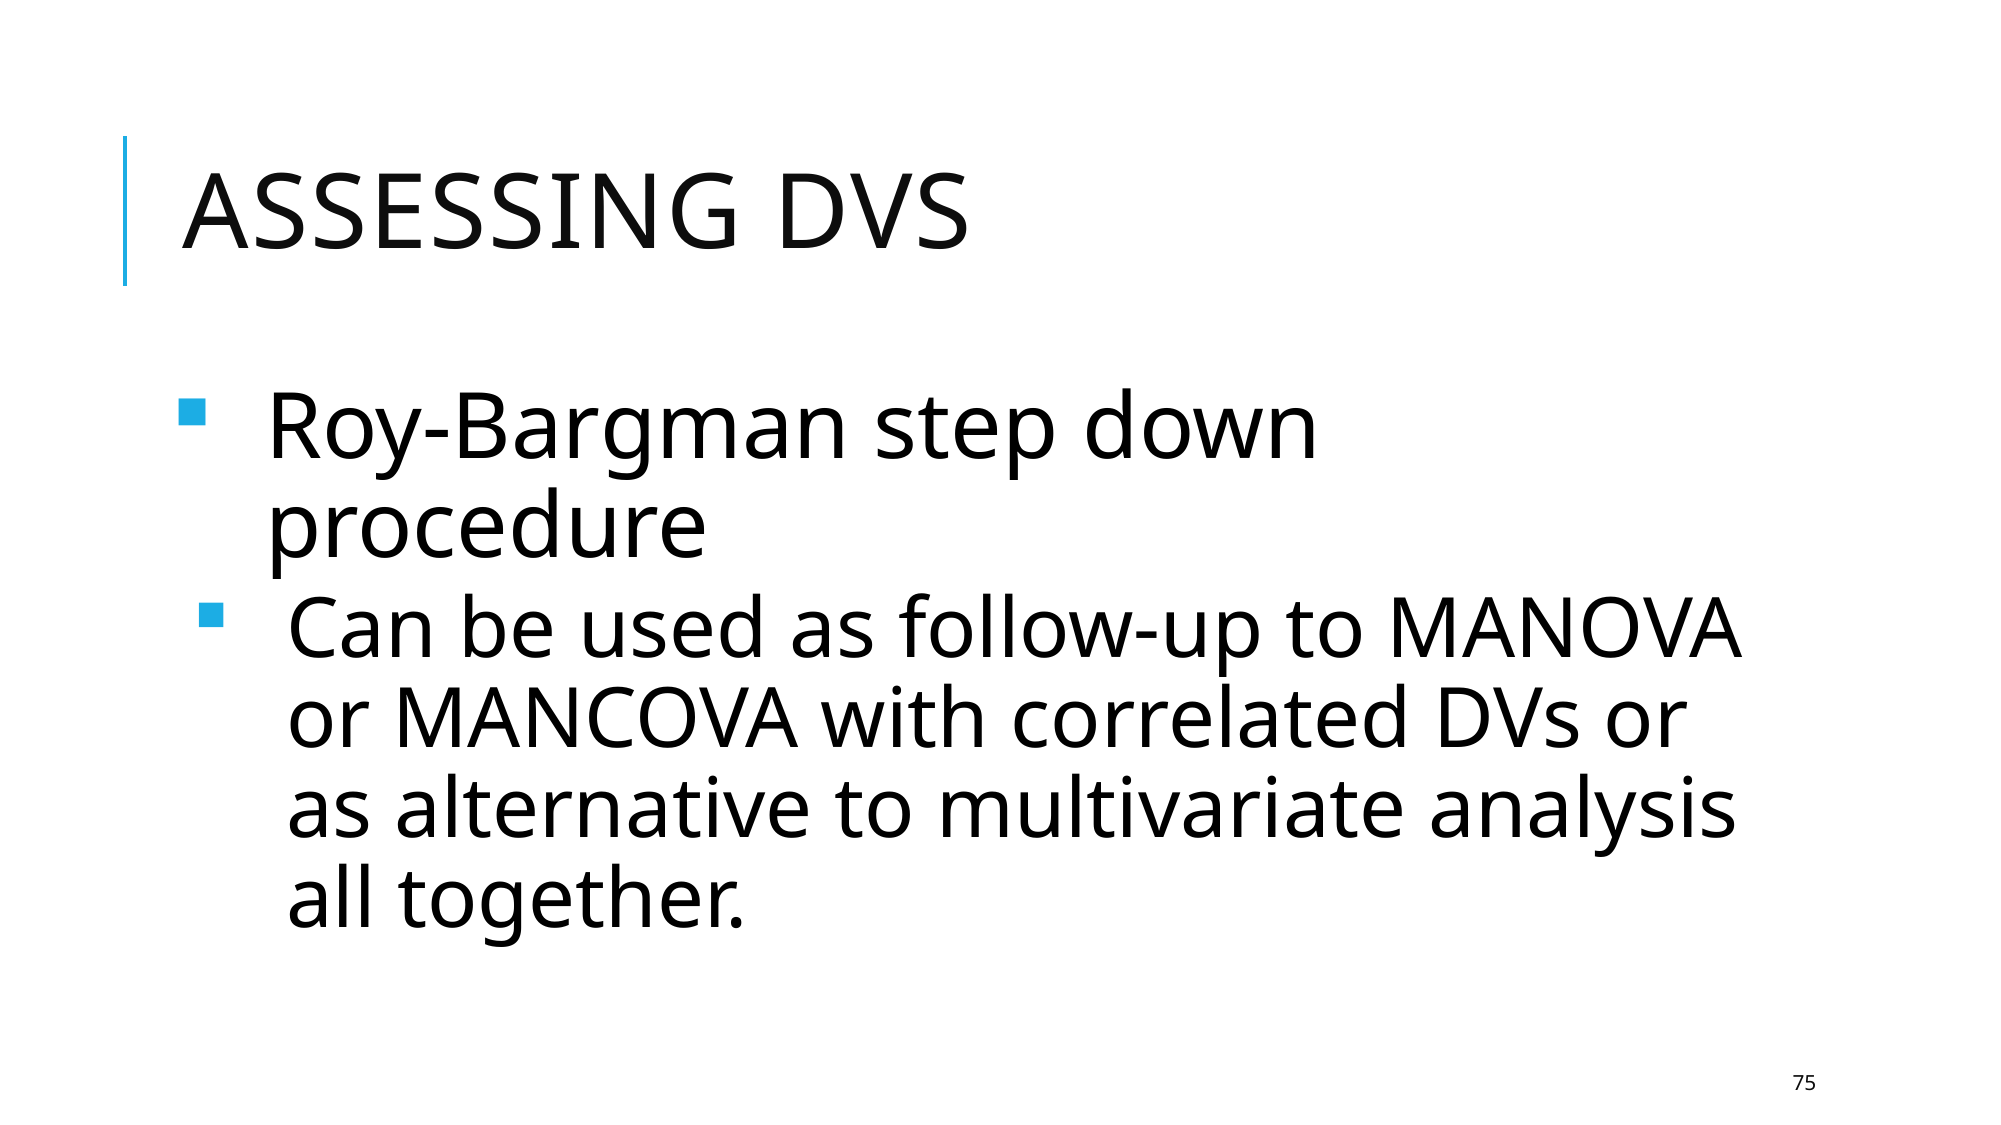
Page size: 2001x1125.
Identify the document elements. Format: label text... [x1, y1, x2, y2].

slide_number 75 [1777, 1061, 1938, 1107]
title Assessing DVs [168, 96, 1763, 342]
list Roy-Bargman step down procedure Can be used as follow-up to MANOVA or MANCOVA with correlated DVs or as alternative to multivariate analysis all together. [163, 372, 1759, 1033]
